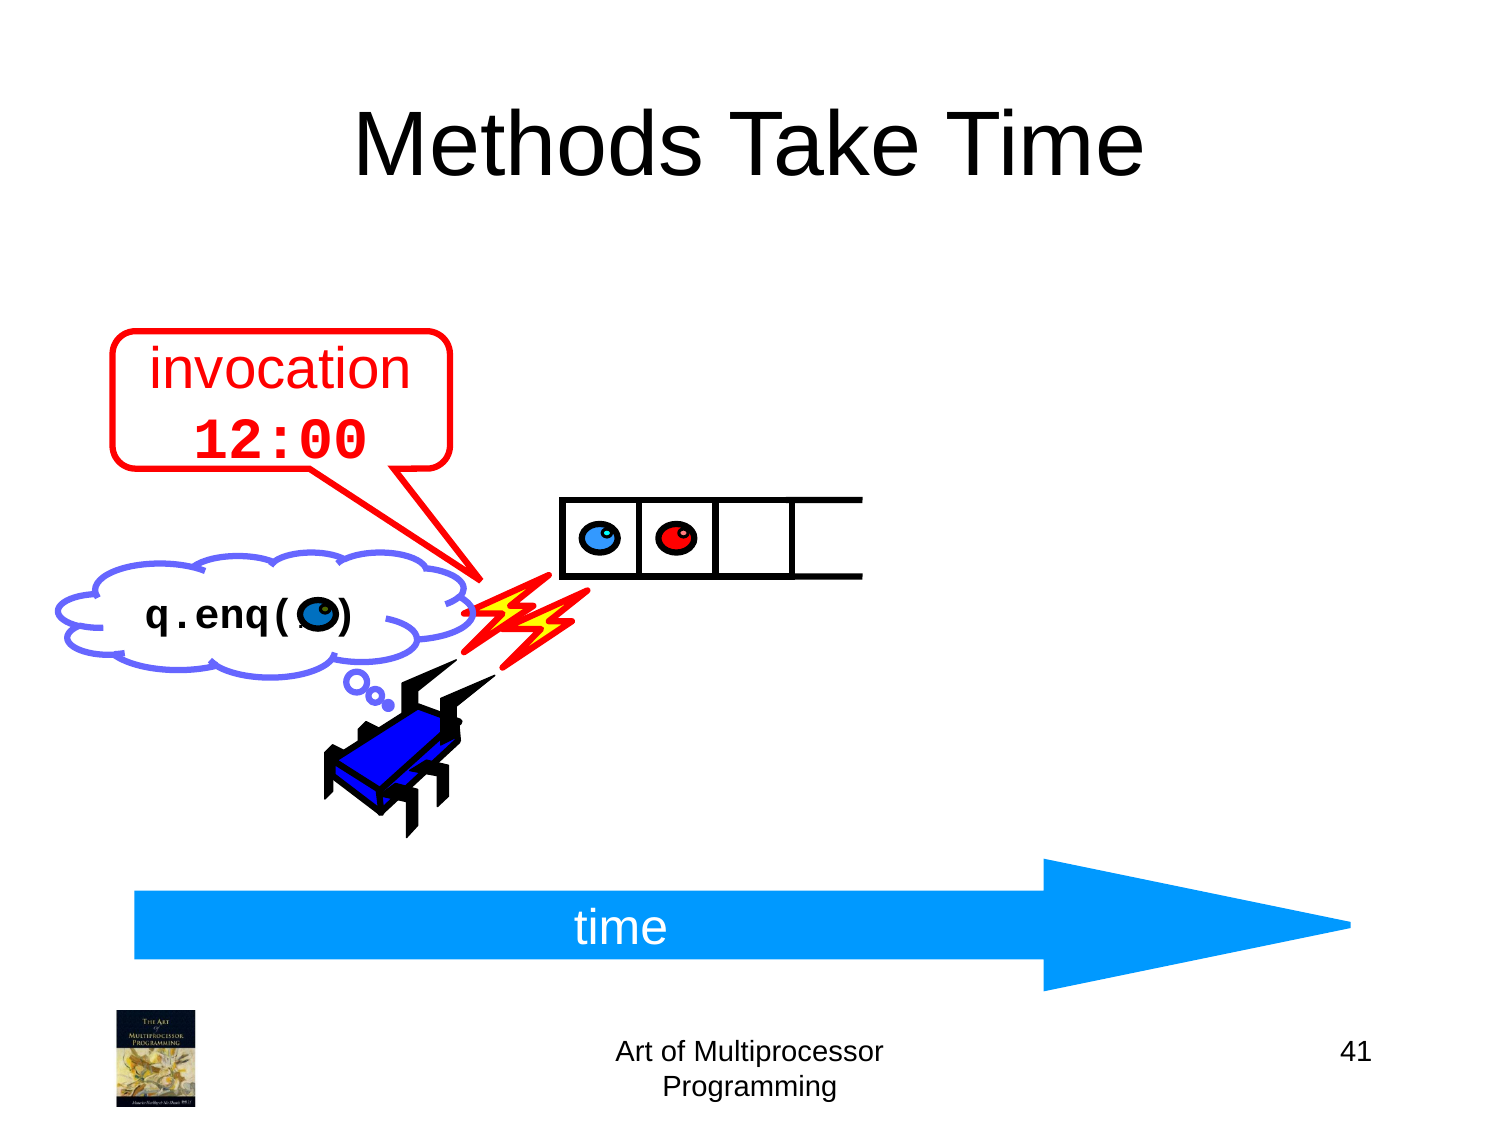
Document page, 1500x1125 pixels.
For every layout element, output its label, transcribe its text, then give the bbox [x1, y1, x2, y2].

footer Art of Multiprocessor Programming [512, 1024, 988, 1101]
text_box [592, 499, 863, 577]
title Methods Take Time [74, 44, 1426, 233]
picture [107, 1009, 205, 1107]
slide_number 41 [1074, 1024, 1388, 1101]
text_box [137, 862, 1351, 988]
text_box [58, 330, 588, 838]
